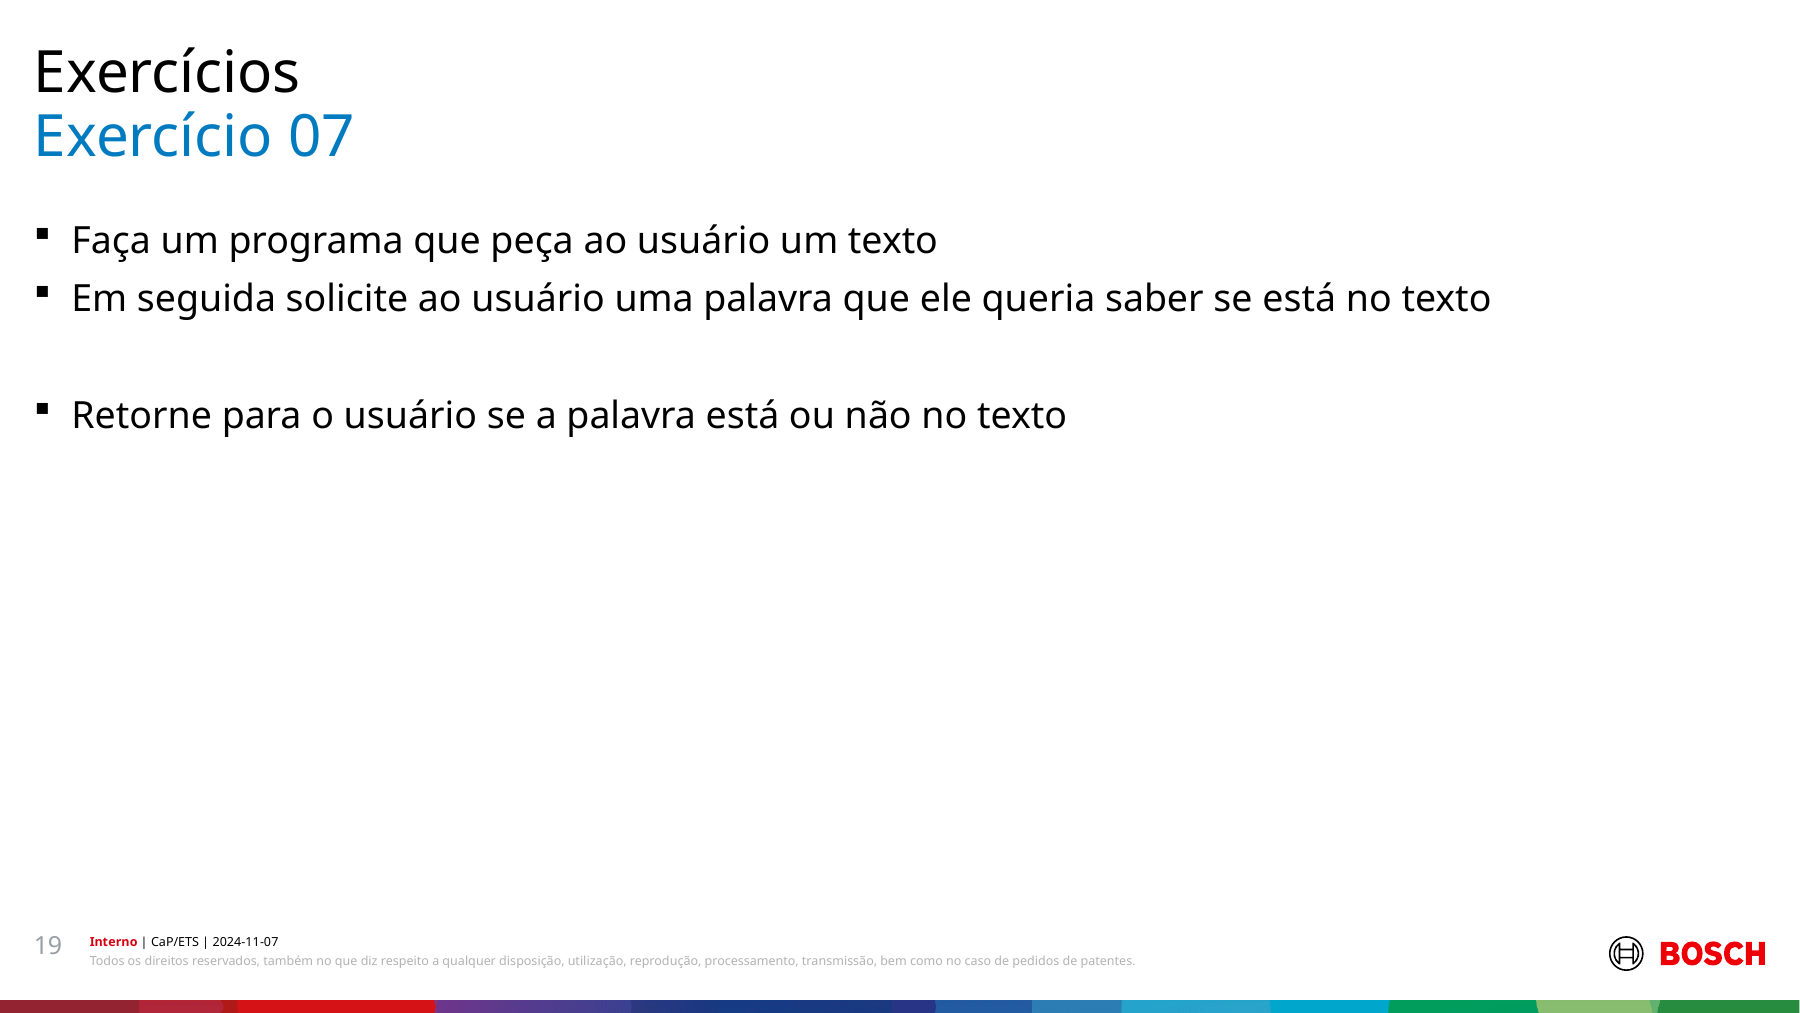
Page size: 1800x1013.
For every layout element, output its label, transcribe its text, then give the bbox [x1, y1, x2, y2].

title Exercício 07 [33, 107, 1766, 171]
slide_number 19 [33, 929, 81, 997]
list Exercícios [33, 42, 1766, 107]
picture [0, 1000, 1270, 1013]
picture [1388, 1000, 1800, 1013]
list Faça um programa que peça ao usuário um texto Em seguida solicite ao usuário uma palavra que ele queria saber se está no texto Retorne para o usuário se a palavra está ou não no texto [33, 212, 1766, 909]
